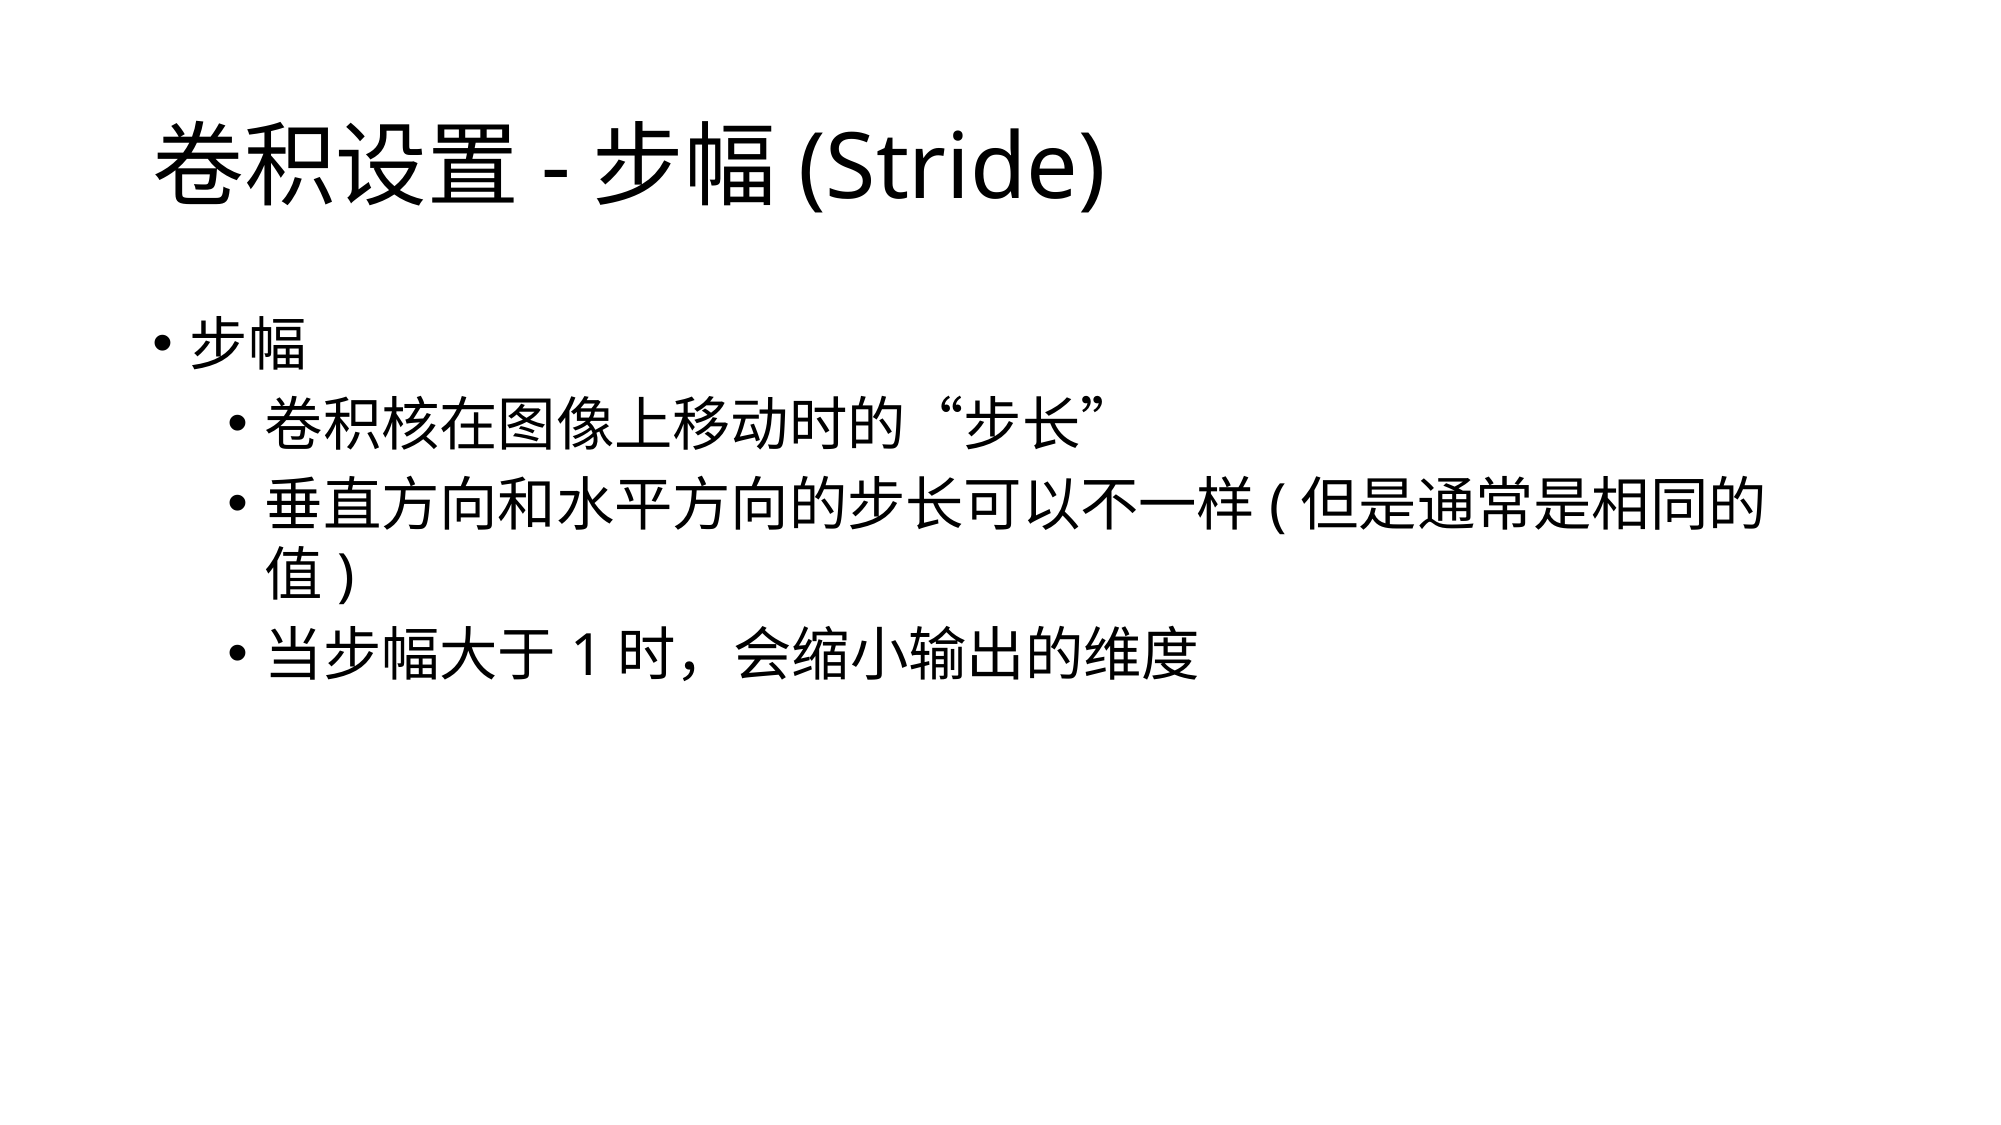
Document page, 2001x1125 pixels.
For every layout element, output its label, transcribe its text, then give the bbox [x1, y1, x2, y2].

list 步幅 卷积核在图像上移动时的“步长” 垂直方向和水平方向的步长可以不一样(但是通常是相同的值) 当步幅大于1时，会缩小输出的维度 [137, 299, 1863, 1014]
title 卷积设置-步幅(Stride) [137, 59, 1863, 278]
